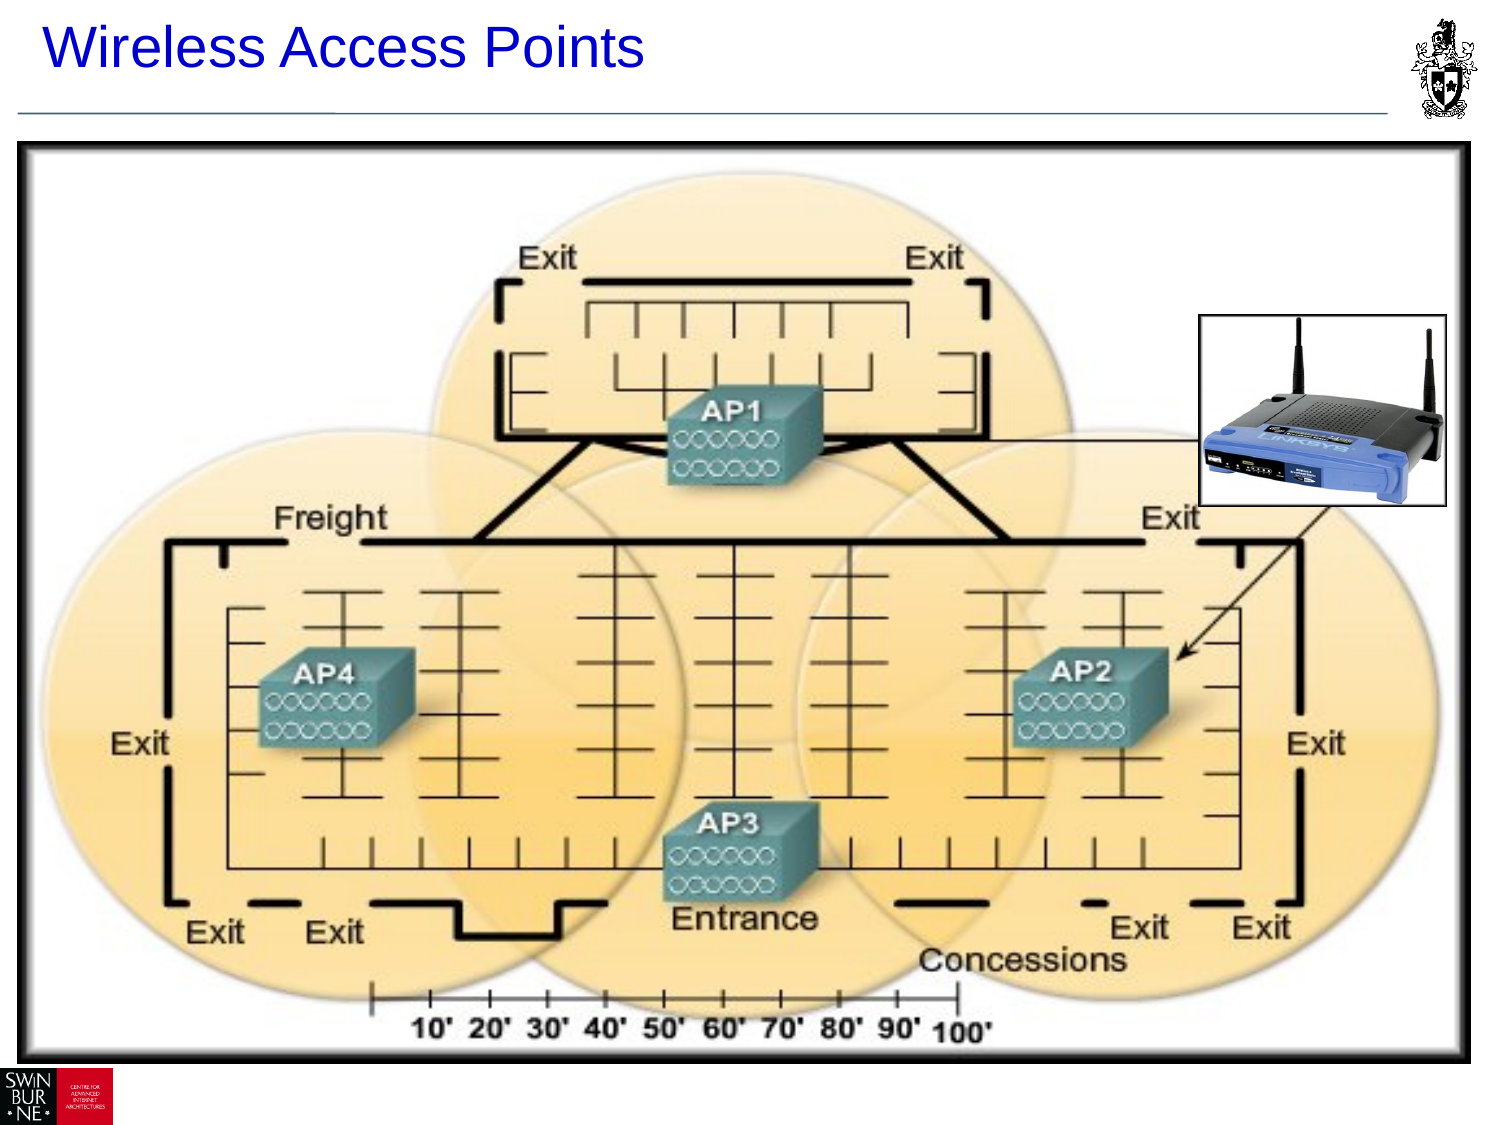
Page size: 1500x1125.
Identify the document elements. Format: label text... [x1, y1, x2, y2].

picture [17, 141, 1471, 1064]
picture [0, 1068, 113, 1125]
picture [1411, 18, 1478, 119]
title Wireless Access Points [29, 19, 1372, 87]
